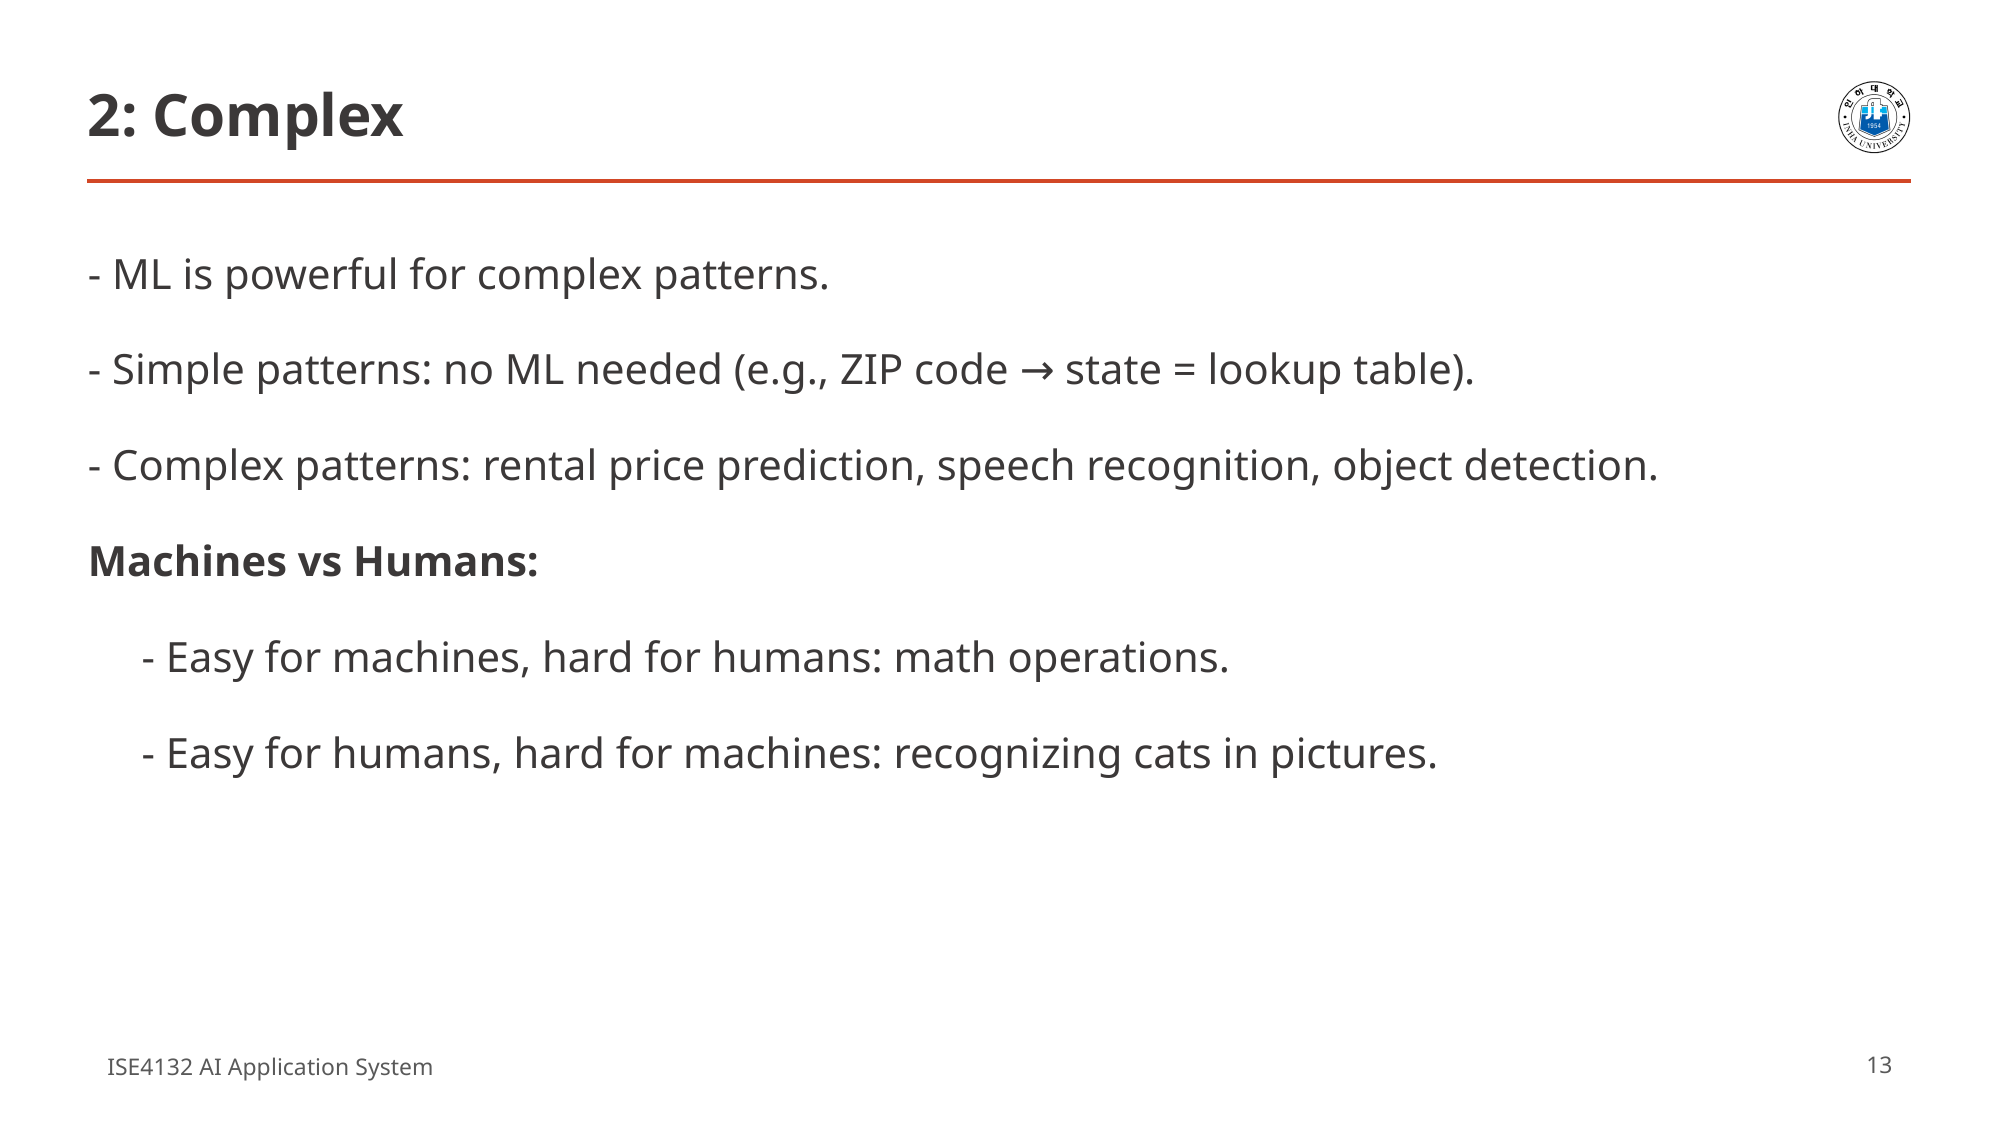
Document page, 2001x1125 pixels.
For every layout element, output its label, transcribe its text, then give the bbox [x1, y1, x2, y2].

list - ML is powerful for complex patterns. - Simple patterns: no ML needed (e.g., ZIP code → state = lookup table). - Complex patterns: rental price prediction, speech recognition, object detection. Machines vs Humans: - Easy for machines, hard for humans: math operations. - Easy for humans, hard for machines: recognizing cats in pictures. [72, 239, 1912, 995]
picture [1836, 79, 1912, 155]
title 2: Complex [72, 70, 1912, 163]
slide_number 13 [1370, 1054, 1908, 1078]
footer ISE4132 AI Application System [92, 1054, 568, 1078]
